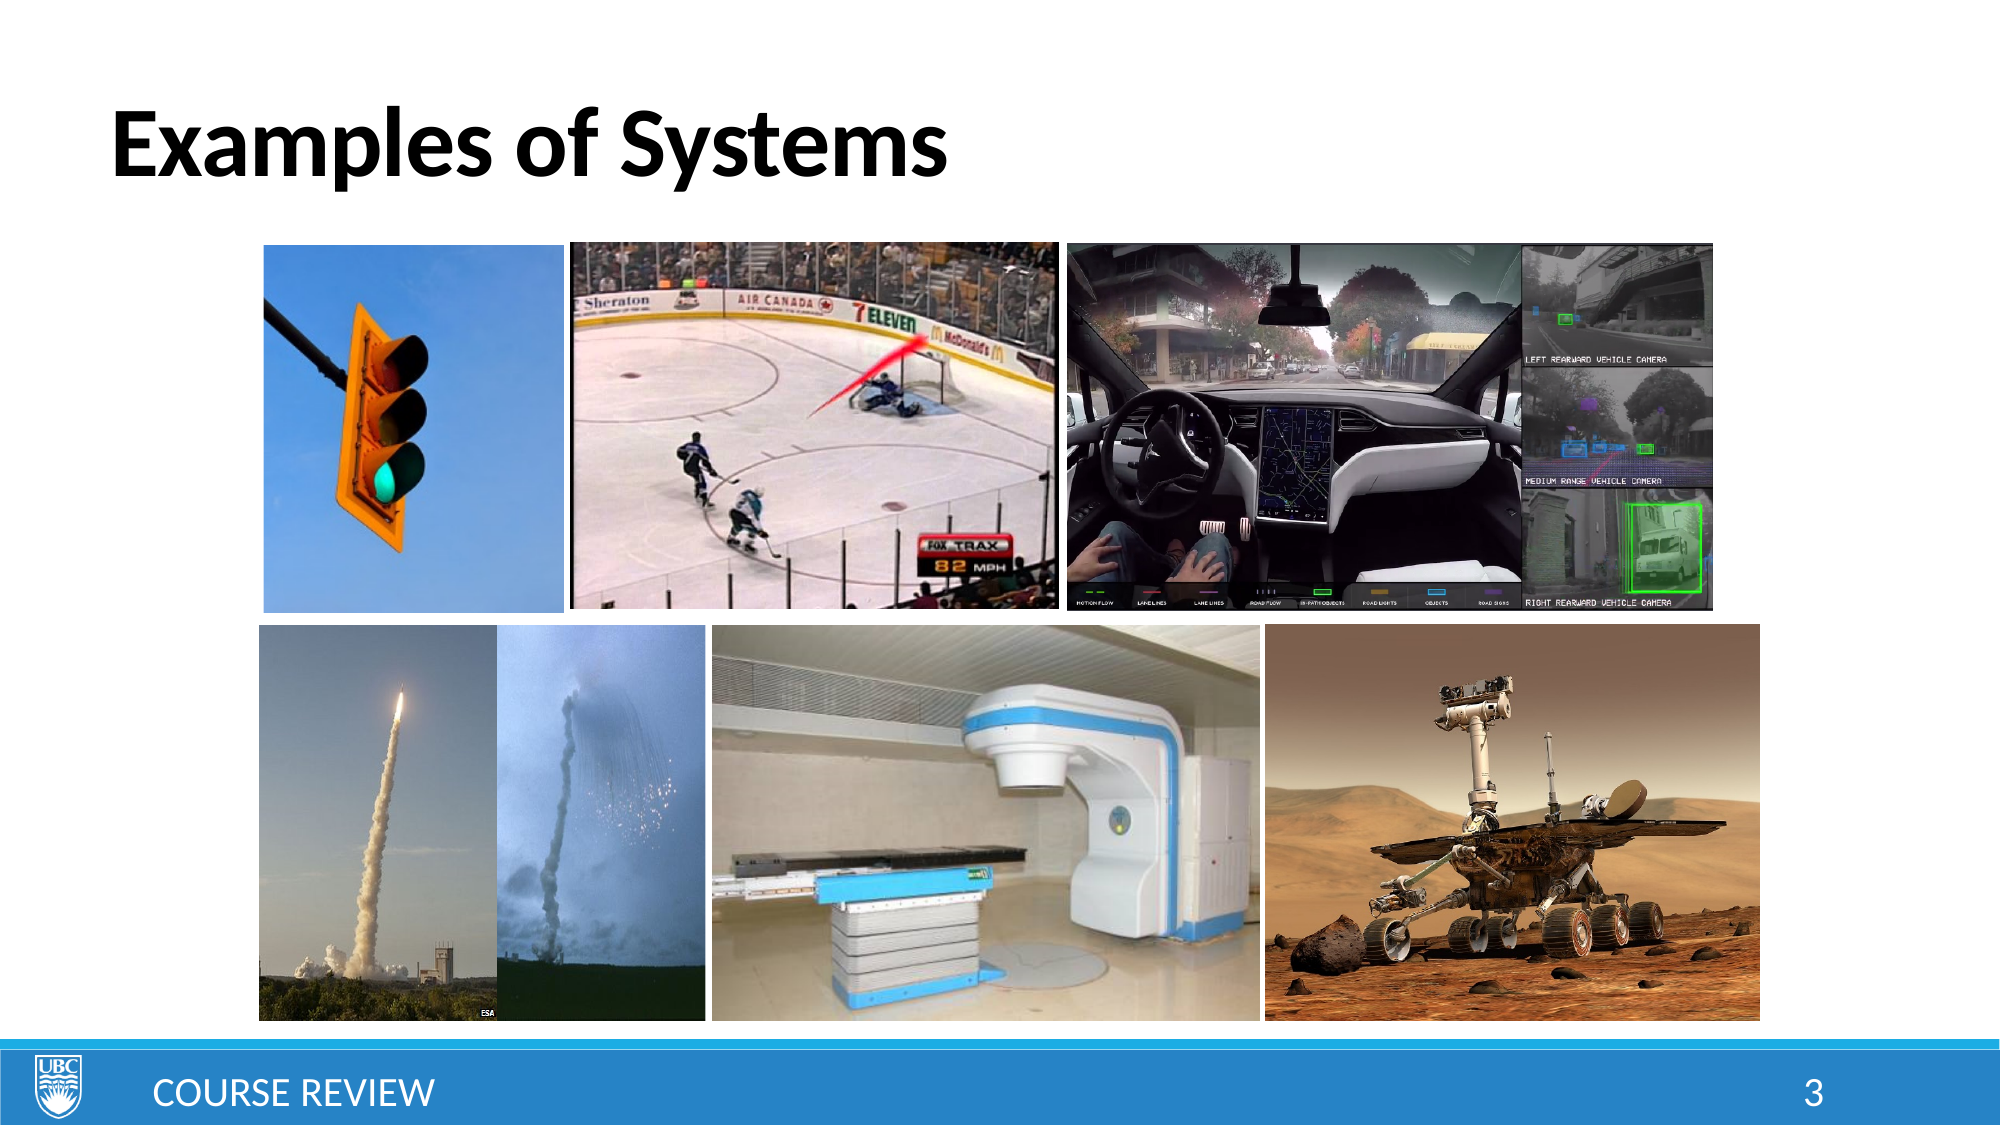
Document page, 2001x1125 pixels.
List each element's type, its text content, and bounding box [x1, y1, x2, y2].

picture [1067, 243, 1714, 611]
slide_number 3 [1624, 1059, 1840, 1120]
picture [35, 1055, 82, 1119]
picture [1264, 624, 1761, 1021]
footer Course Review [137, 1059, 1396, 1120]
picture [569, 242, 1059, 610]
picture [262, 245, 565, 613]
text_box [258, 624, 706, 1021]
picture [711, 625, 1260, 1022]
title Examples of Systems [95, 76, 1746, 205]
